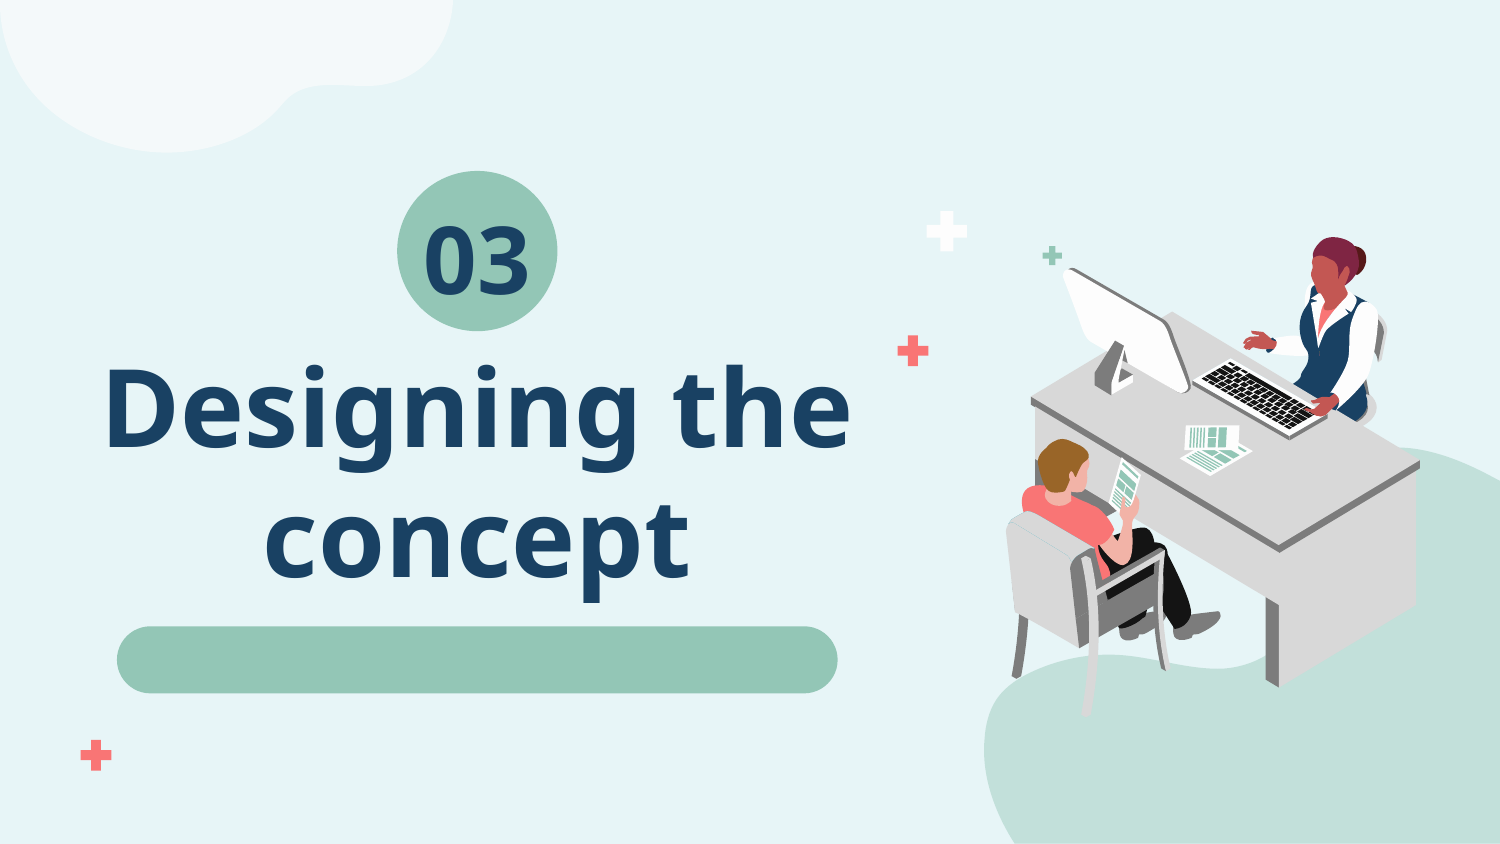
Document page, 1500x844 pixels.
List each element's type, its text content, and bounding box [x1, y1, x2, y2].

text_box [891, 203, 1066, 372]
text_box [413, 170, 542, 203]
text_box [1005, 236, 1421, 718]
text_box [549, 215, 558, 287]
text_box [425, 312, 530, 332]
text_box [116, 626, 838, 694]
title Designing the concept [83, 399, 871, 538]
text_box [397, 214, 406, 288]
title 03 [406, 203, 549, 312]
